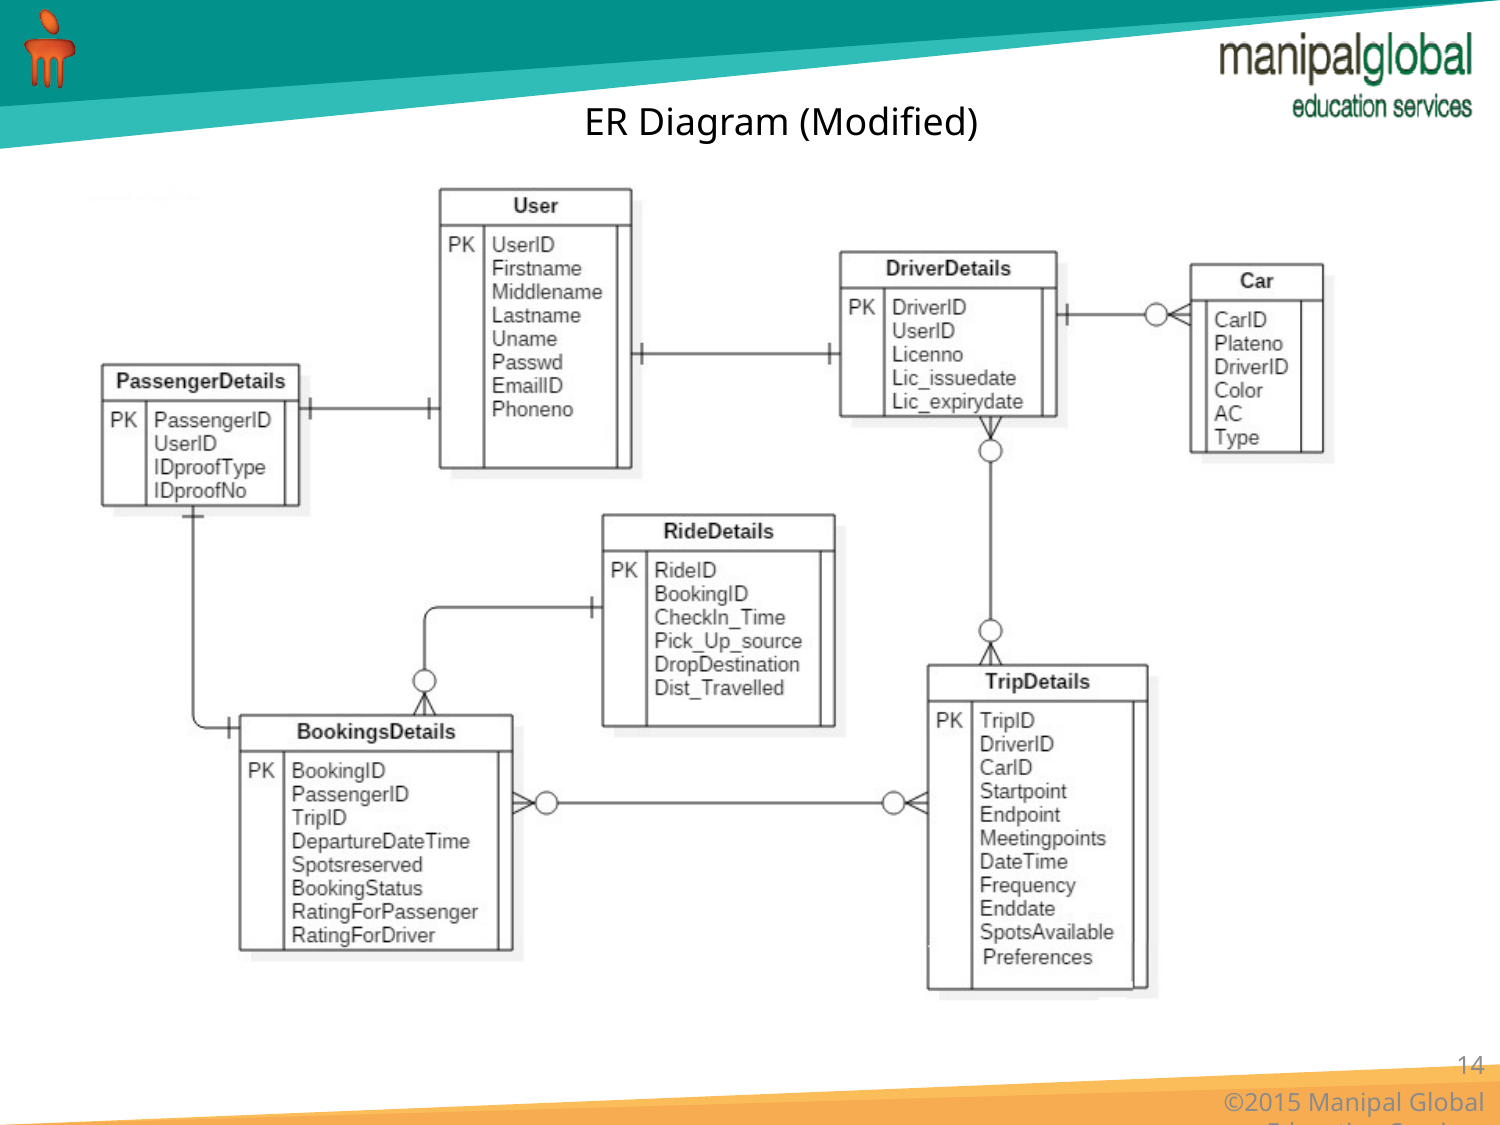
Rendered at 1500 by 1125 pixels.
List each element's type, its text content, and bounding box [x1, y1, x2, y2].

picture [87, 174, 1385, 1013]
picture [1210, 21, 1493, 125]
text_box ER Diagram (Modified) [462, 90, 1100, 174]
slide_number 14 [1425, 1036, 1500, 1097]
picture [21, 6, 78, 91]
